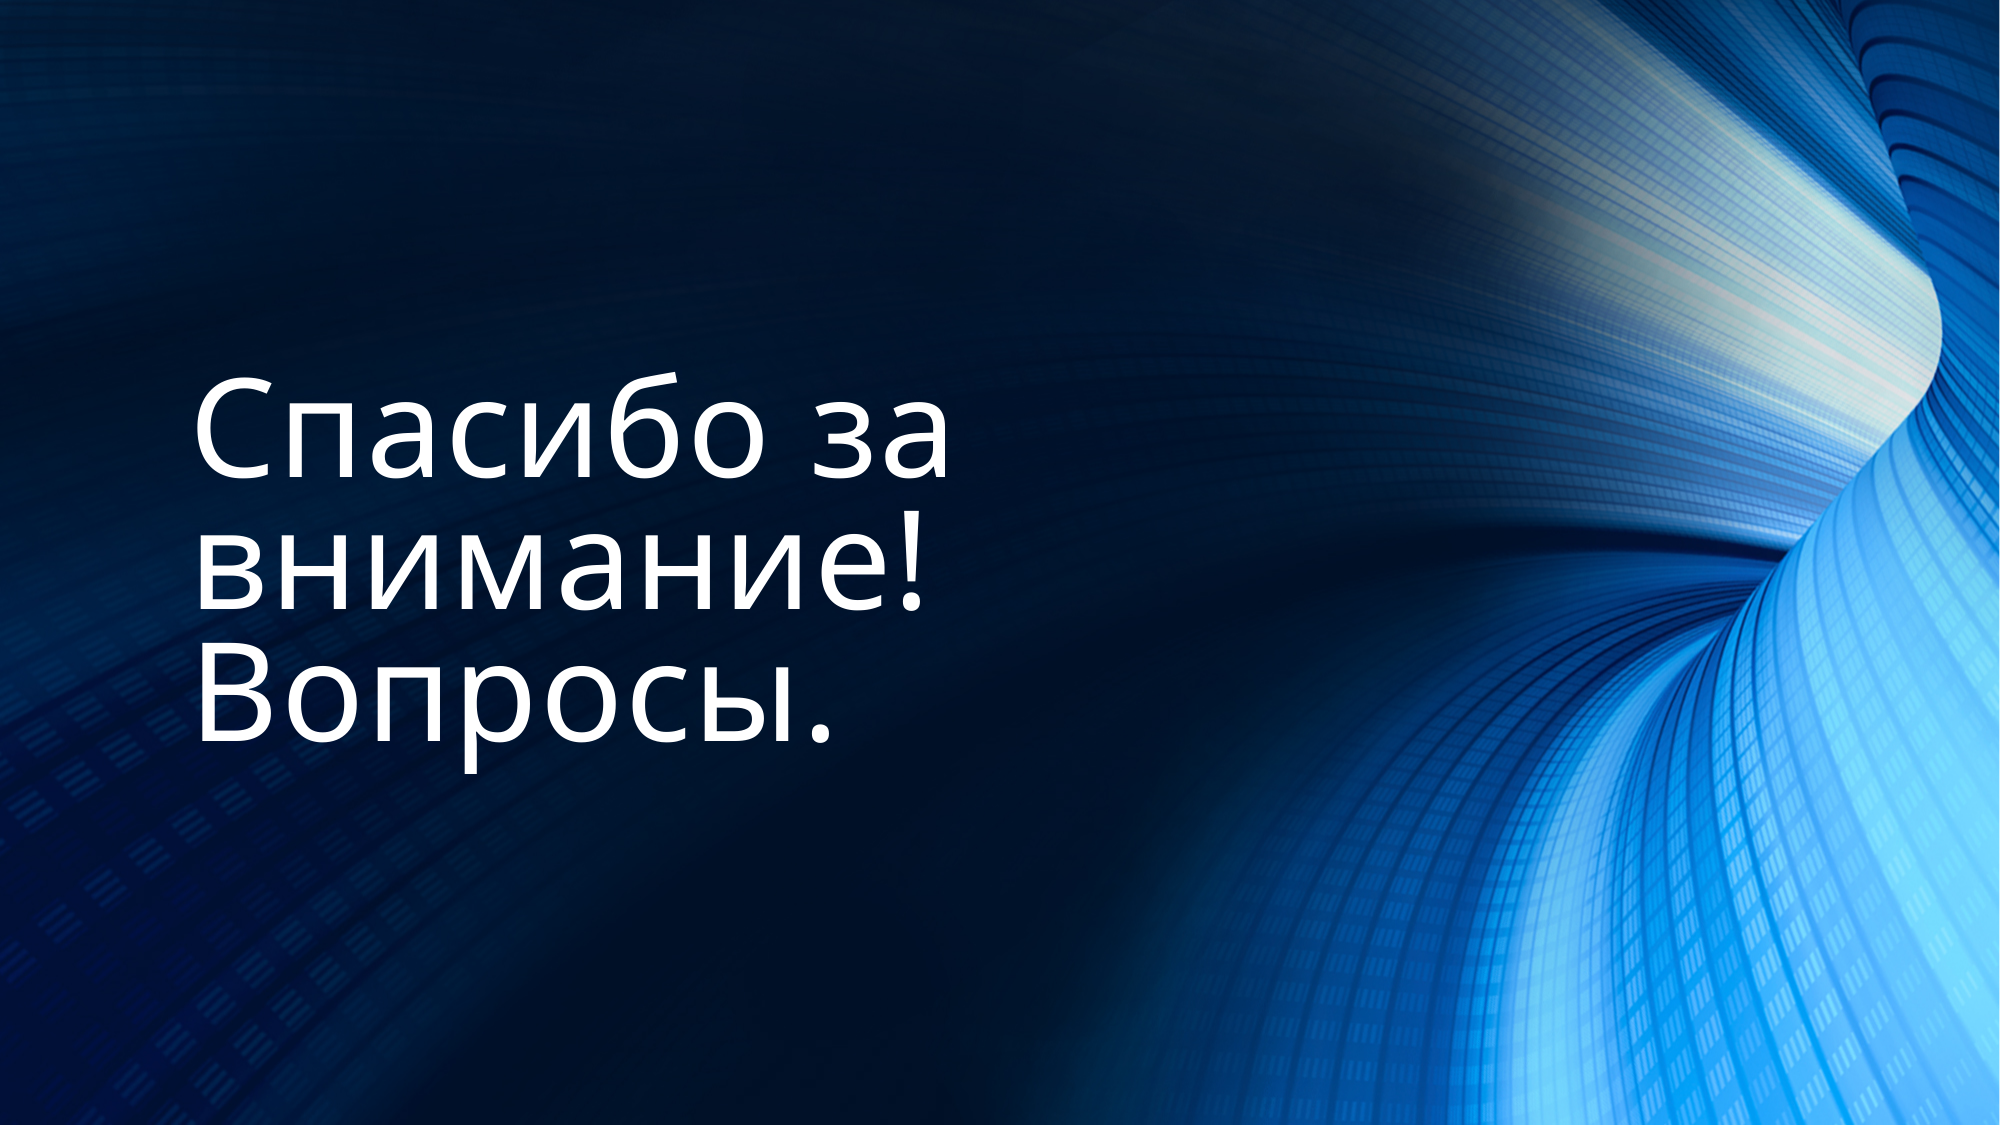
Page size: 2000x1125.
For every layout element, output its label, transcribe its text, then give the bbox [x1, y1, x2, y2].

picture [0, 0, 2000, 1125]
title Спасибо за внимание! Вопросы. [174, 299, 1756, 775]
